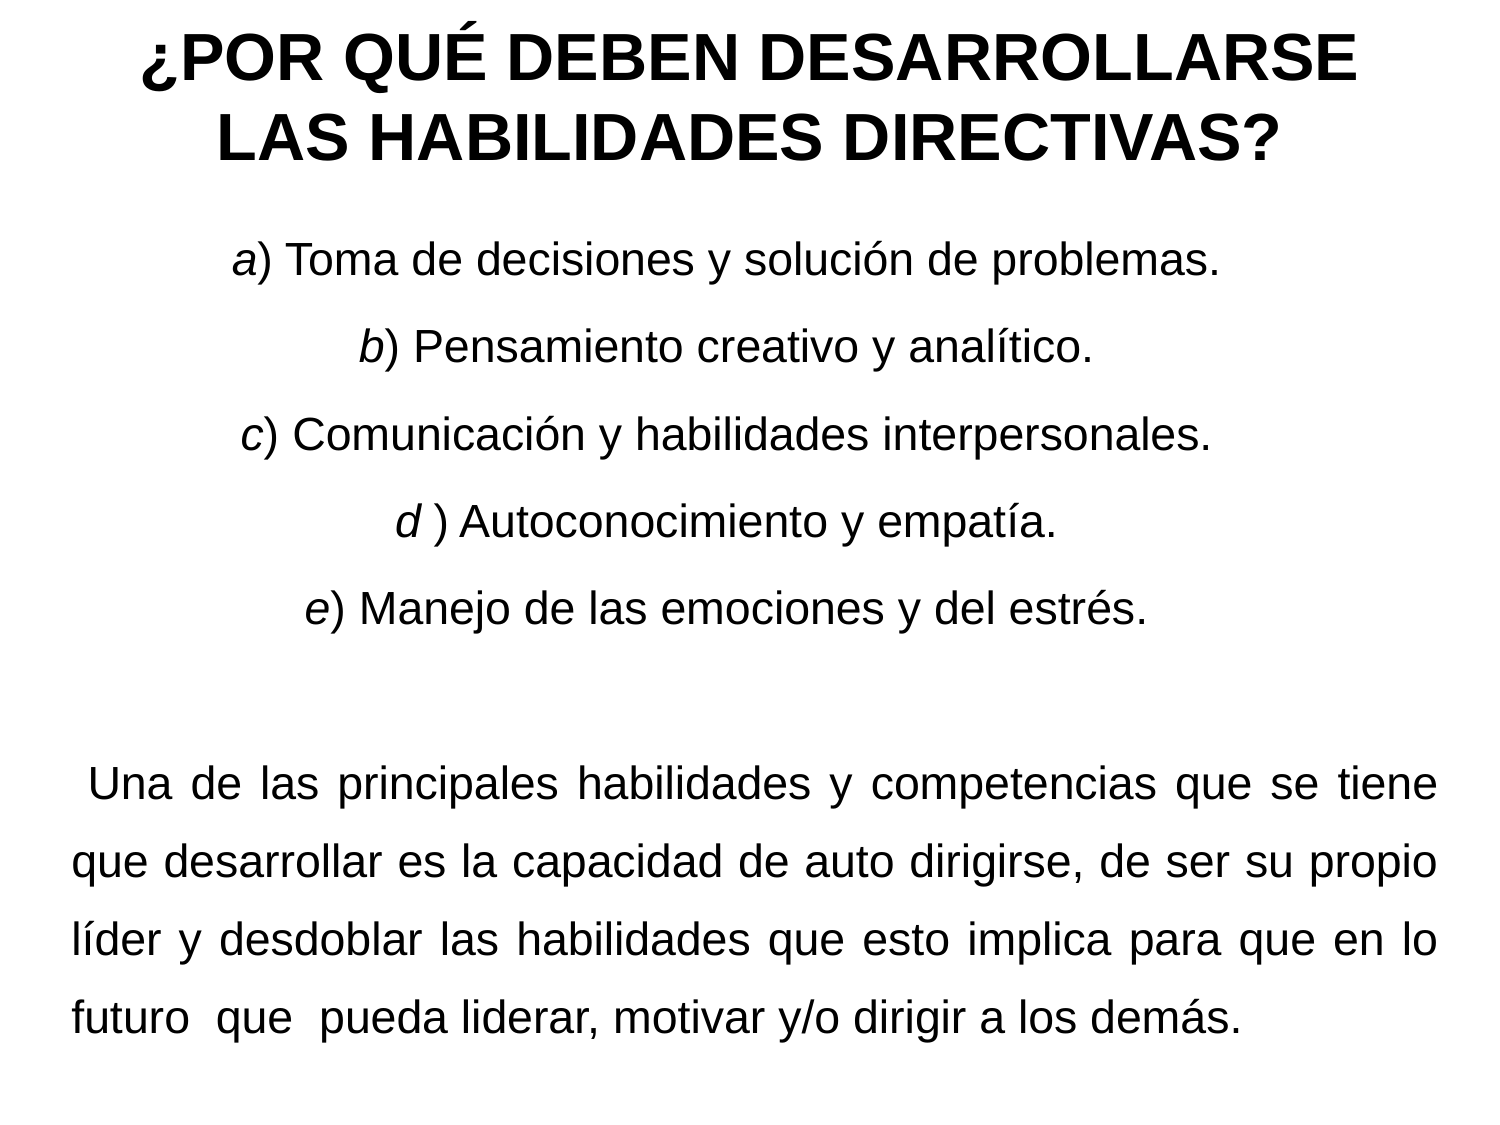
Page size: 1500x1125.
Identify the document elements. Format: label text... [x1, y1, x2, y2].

list a) Toma de decisiones y solución de problemas. b) Pensamiento creativo y analítico. c) Comunicación y habilidades interpersonales. d ) Autoconocimiento y empatía. e) Manejo de las emociones y del estrés. Una de las principales habilidades y competencias que se tiene que desarrollar es la capacidad de auto dirigirse, de ser su propio líder y desdoblar las habilidades que esto implica para que en lo futuro que pueda liderar, motivar y/o dirigir a los demás. [0, 199, 1454, 1125]
title ¿POR QUÉ DEBEN DESARROLLARSE LAS HABILIDADES DIRECTIVAS? [75, 0, 1425, 188]
